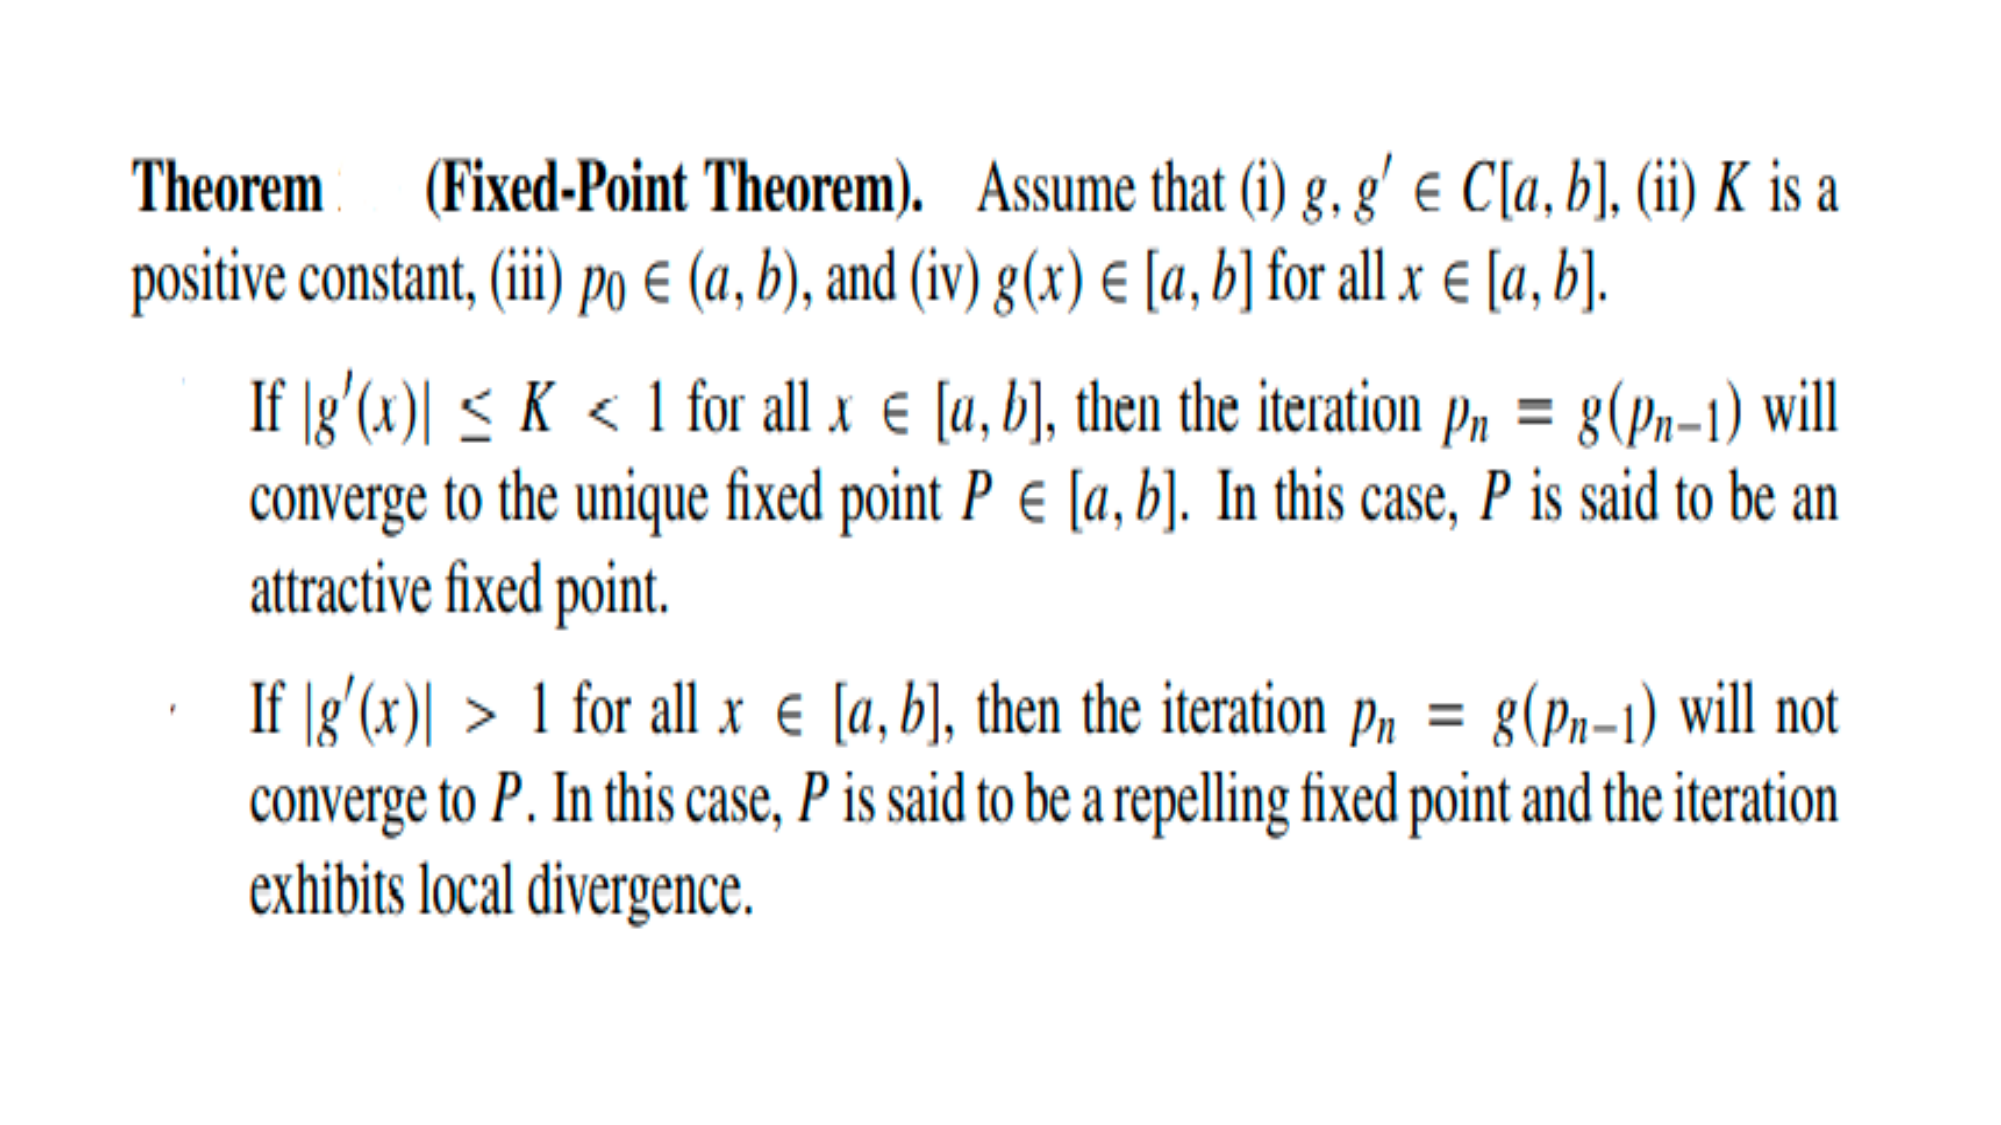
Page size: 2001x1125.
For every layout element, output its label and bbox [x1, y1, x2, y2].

list [97, 120, 1890, 1007]
